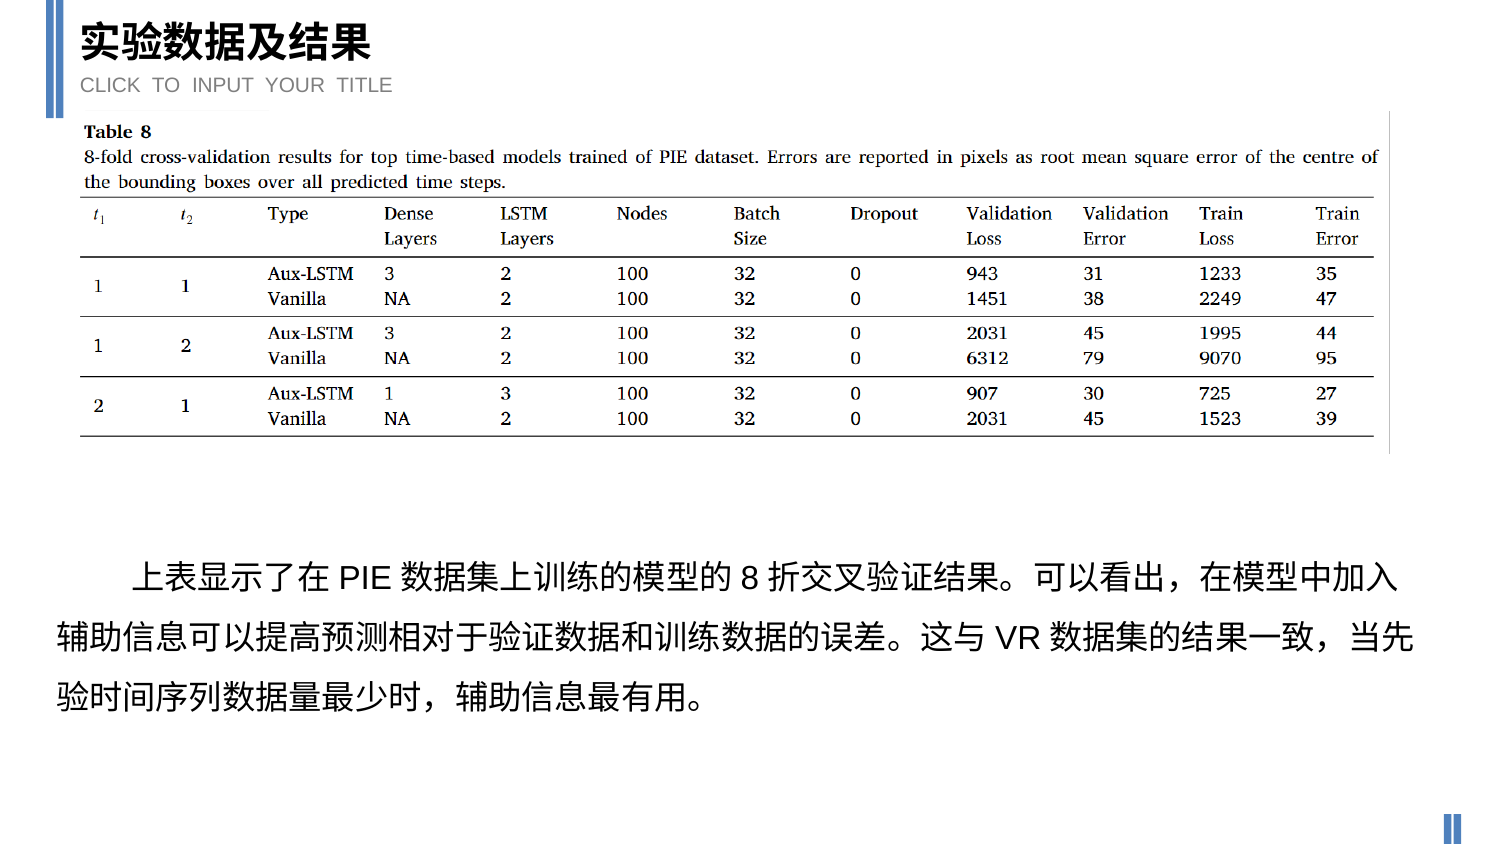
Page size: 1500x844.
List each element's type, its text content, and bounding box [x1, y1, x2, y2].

text_box 上表显示了在PIE数据集上训练的模型的8折交叉验证结果。可以看出，在模型中加入辅助信息可以提高预测相对于验证数据和训练数据的误差。这与VR数据集的结果一致，当先验时间序列数据量最少时，辅助信息最有用。 [41, 460, 1435, 792]
list CLICK TO INPUT YOUR TITLE [65, 84, 538, 106]
picture [70, 111, 1390, 454]
list 实验数据及结果 [64, 8, 671, 84]
